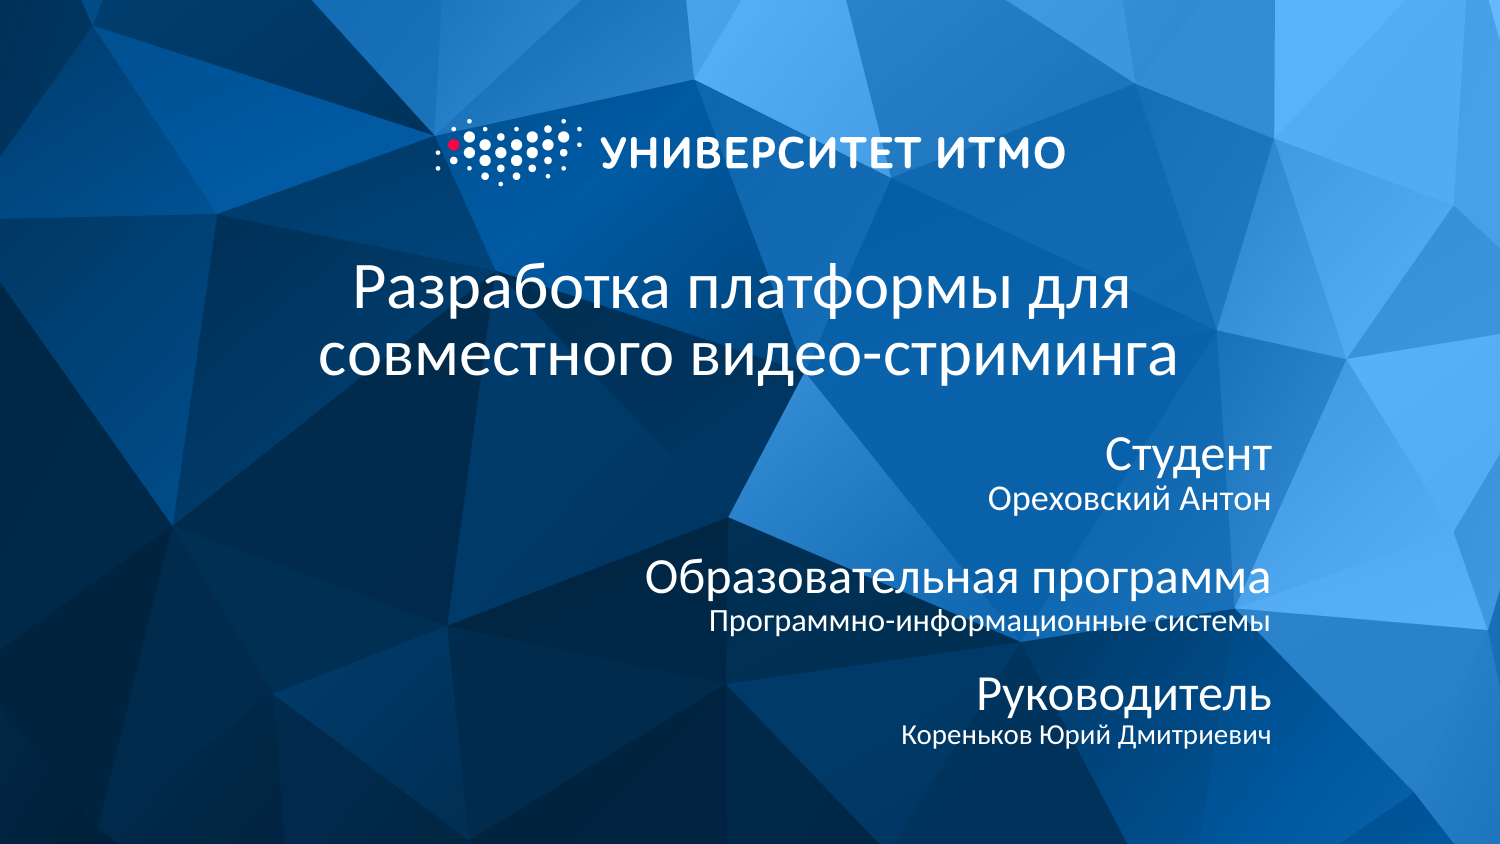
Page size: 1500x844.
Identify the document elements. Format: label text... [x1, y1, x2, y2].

picture [0, 0, 1500, 844]
text_box Студент Ореховский Антон Образовательная программа Программно-информационные системы Руководитель Кореньков Юрий Дмитриевич [237, 425, 1288, 760]
title Разработка платформы для совместного видео-стриминга [225, 222, 1275, 400]
